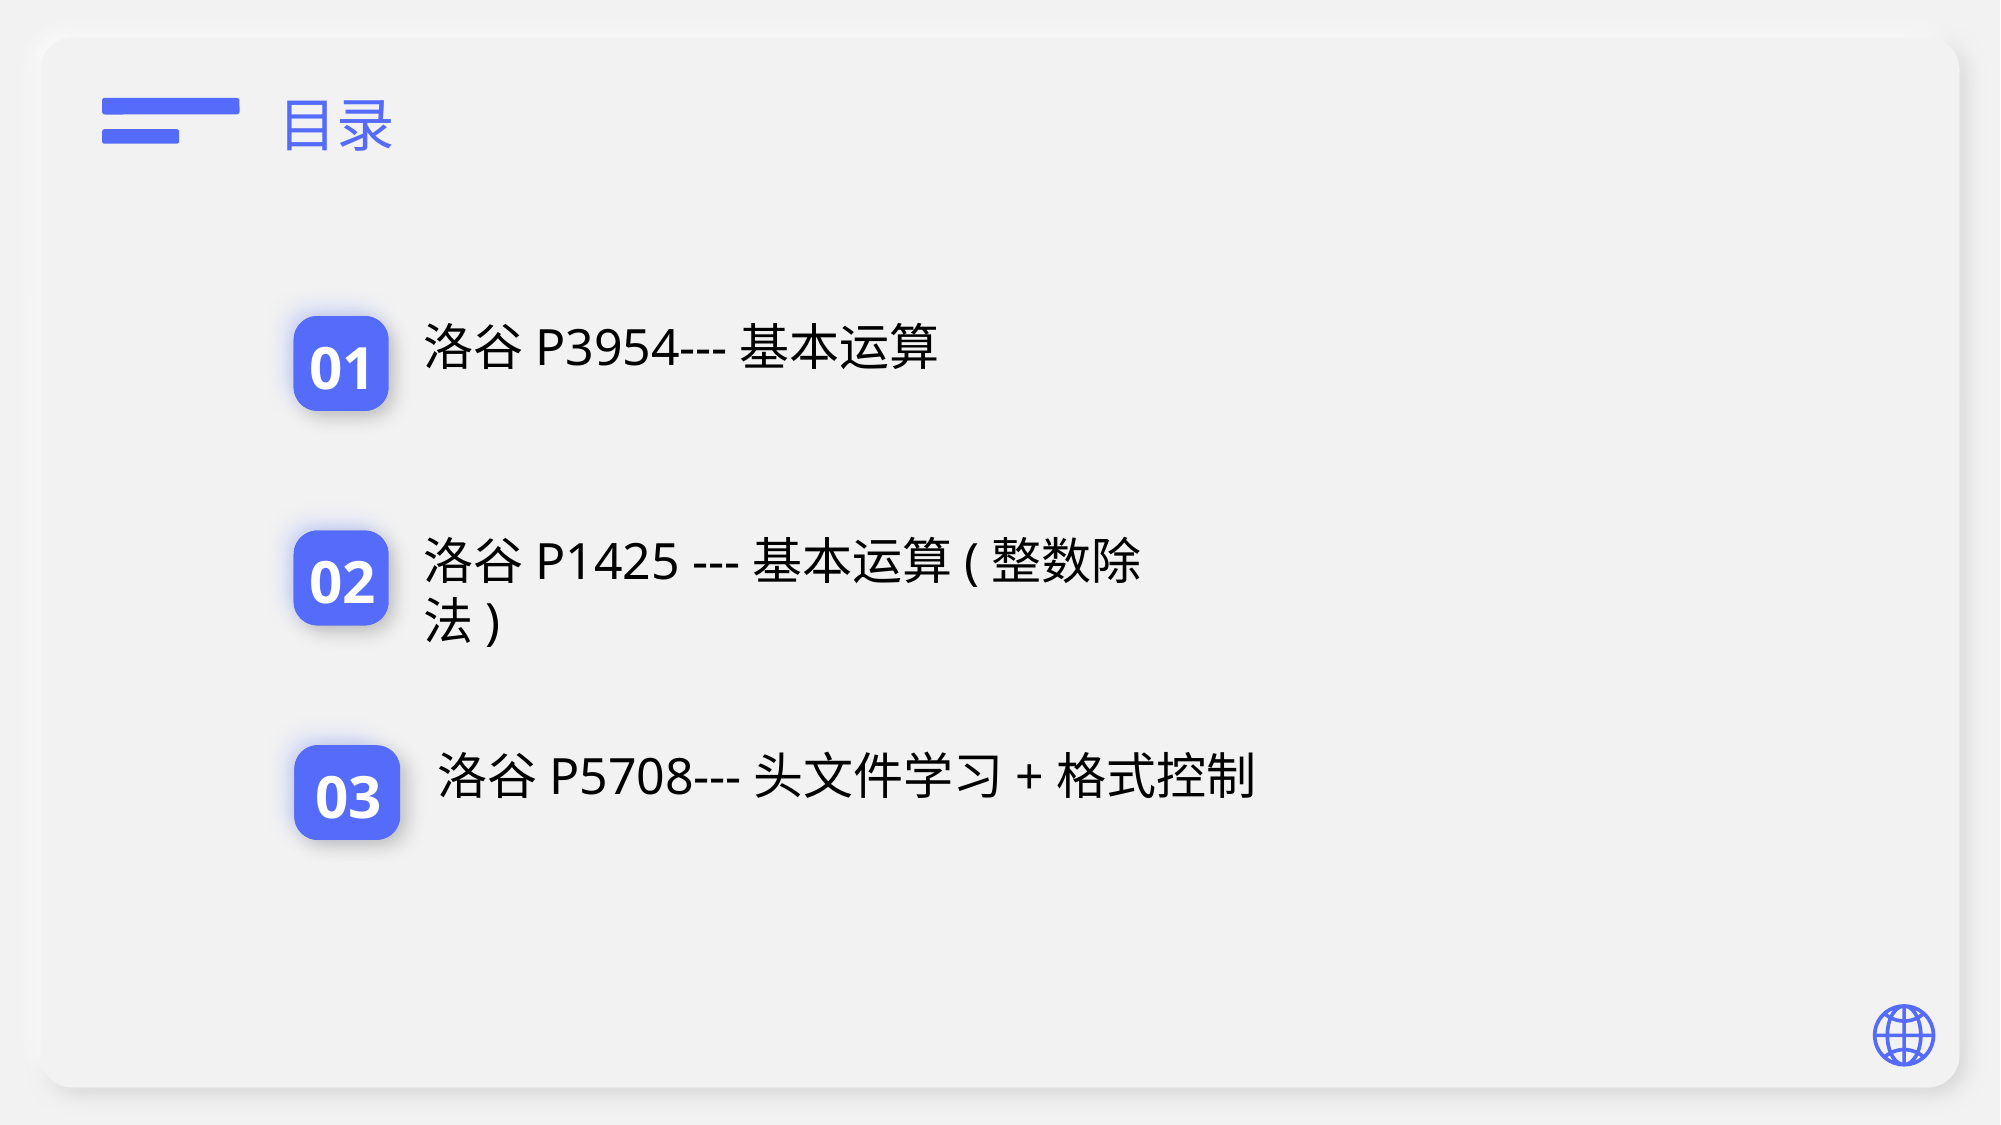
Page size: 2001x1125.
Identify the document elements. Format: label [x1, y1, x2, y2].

text_box [40, 37, 1960, 1088]
text_box [288, 737, 1482, 840]
text_box [288, 308, 1037, 411]
text_box [288, 522, 1195, 626]
